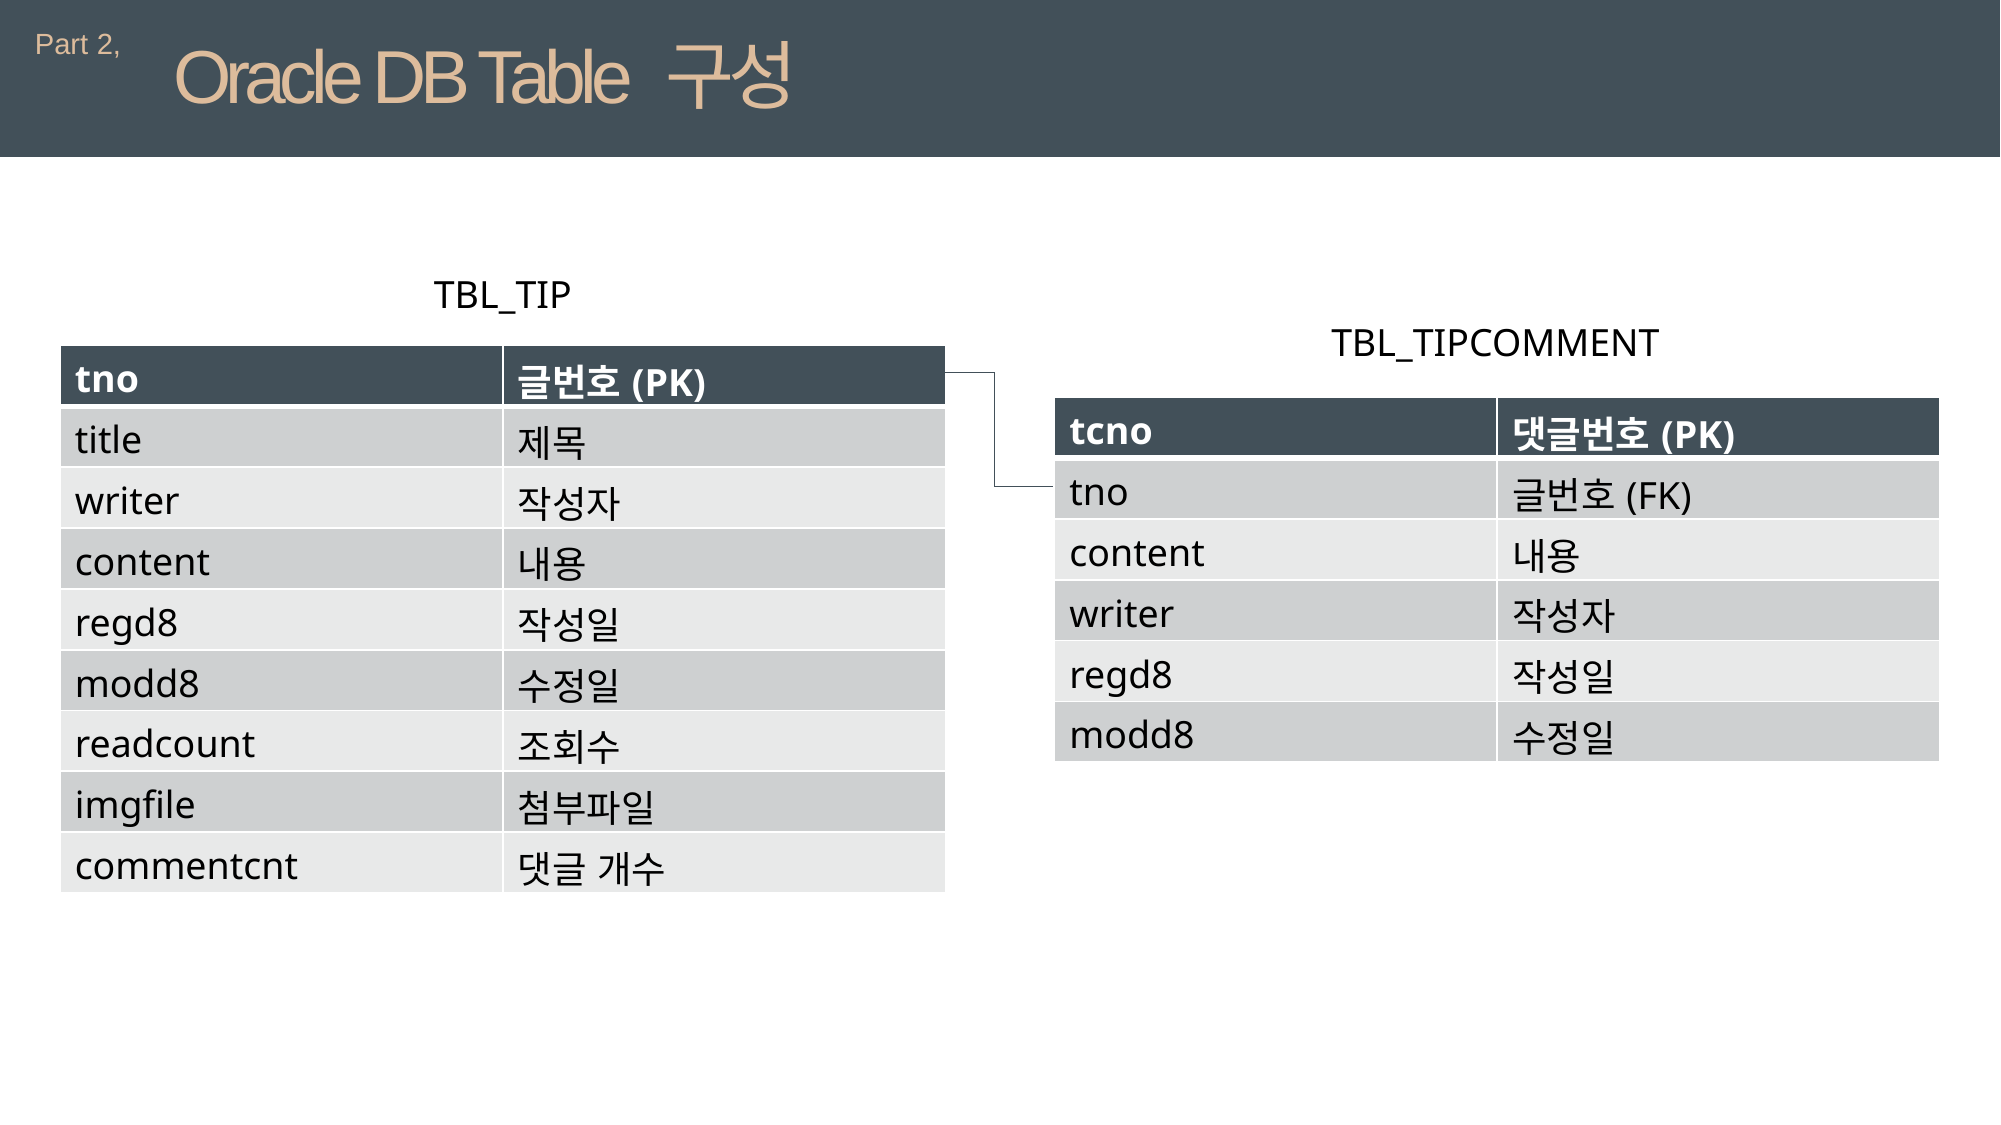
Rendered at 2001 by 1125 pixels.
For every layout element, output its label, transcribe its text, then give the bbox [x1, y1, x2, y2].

table_cell 내용 [1498, 520, 1939, 579]
table_cell 글번호(FK) [1498, 461, 1939, 518]
table_cell 작성자 [504, 468, 945, 527]
table_cell regd8 [1055, 641, 1496, 701]
table_cell readcount [61, 711, 502, 770]
table_cell 작성일 [504, 590, 945, 649]
table_cell 첨부파일 [504, 772, 945, 831]
text_box TBL_TIPCOMMENT [1099, 311, 1892, 372]
table_cell modd8 [61, 651, 502, 710]
table_cell title [61, 409, 502, 466]
table_cell regd8 [61, 590, 502, 649]
table_cell content [1055, 520, 1496, 579]
table_header tcno [1055, 398, 1496, 455]
table_cell content [61, 529, 502, 588]
table_cell writer [61, 468, 502, 527]
table_header 글번호(PK) [504, 346, 945, 404]
table_cell 내용 [504, 529, 945, 588]
text_box TBL_TIP [106, 263, 900, 324]
table_cell 수정일 [1498, 702, 1939, 761]
table_cell imgfile [61, 772, 502, 831]
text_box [0, 0, 2000, 157]
table_cell 작성일 [1498, 641, 1939, 701]
table_cell 작성자 [1498, 581, 1939, 640]
table_cell 수정일 [504, 651, 945, 710]
table_cell 조회수 [504, 711, 945, 770]
table_cell 제목 [504, 409, 936, 466]
table_cell tno [1055, 461, 1496, 518]
table_cell 댓글 개수 [504, 833, 945, 892]
table_header 댓글번호(PK) [1498, 398, 1939, 455]
table_cell modd8 [1055, 702, 1496, 761]
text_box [936, 372, 1053, 487]
table_header tno [61, 346, 502, 404]
table_cell commentcnt [61, 833, 502, 892]
table_cell writer [1055, 581, 1496, 640]
